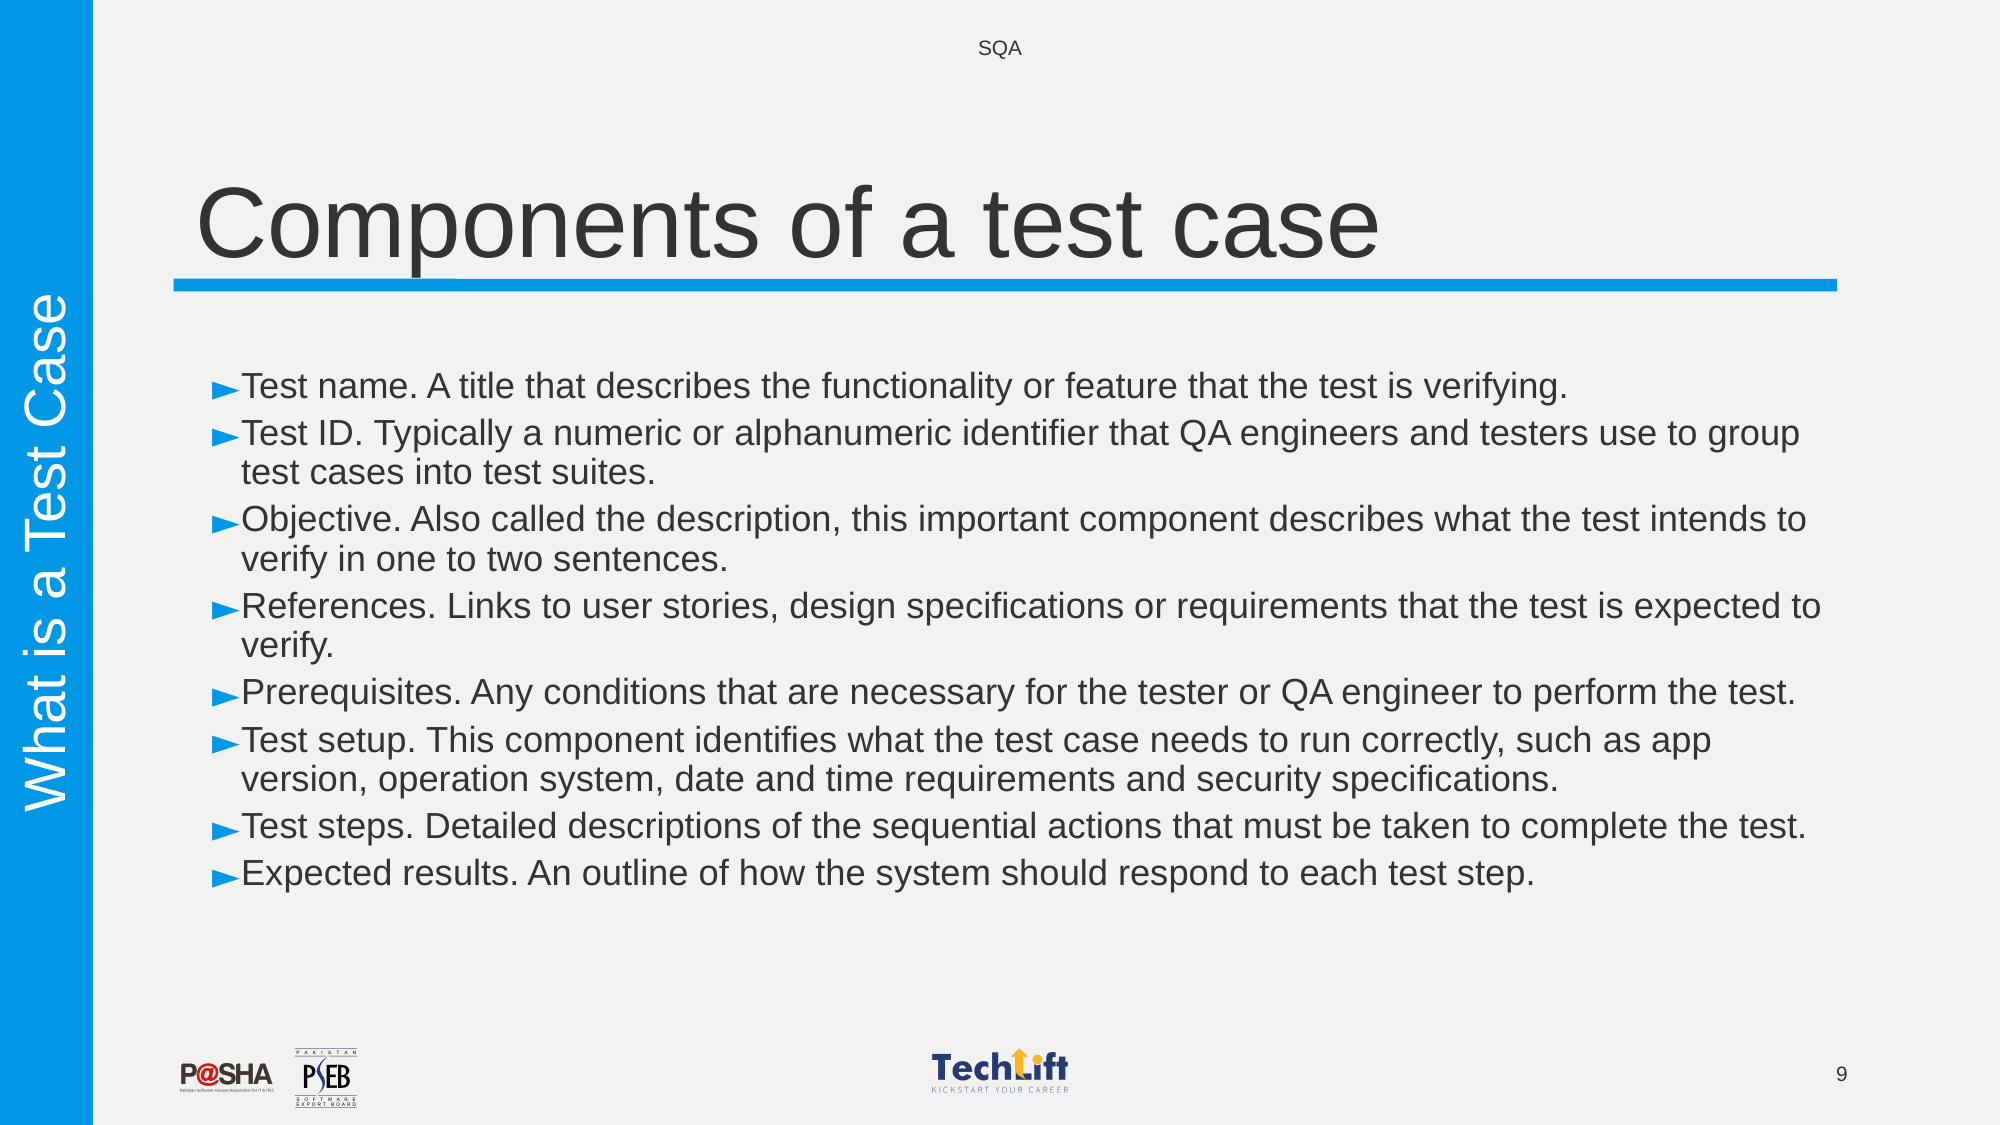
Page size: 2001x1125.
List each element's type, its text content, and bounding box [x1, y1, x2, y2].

picture [295, 1048, 357, 1108]
picture [932, 1048, 1068, 1093]
picture [180, 1063, 274, 1093]
title Components of a test case [180, 47, 1830, 285]
title What is a Test Case [9, 47, 85, 1059]
slide_number 9 [1412, 1042, 1863, 1103]
footer SQA [662, 17, 1338, 77]
list Test name. A title that describes the functionality or feature that the test is verifying. Test ID. Typically a numeric or alphanumeric identifier that QA engineers and testers use to group test cases into test suites. Objective. Also called the description, this important component describes what the test intends to verify in one to two sentences. References. Links to user stories, design specifications or requirements that the test is expected to verify. Prerequisites. Any conditions that are necessary for the tester or QA engineer to perform the test. Test setup. This component identifies what the test case needs to run correctly, such as app version, operation system, date and time requirements and security specifications. Test steps. Detailed descriptions of the sequential actions that must be taken to complete the test. Expected results. An outline of how the system should respond to each test step. [180, 302, 1830, 963]
